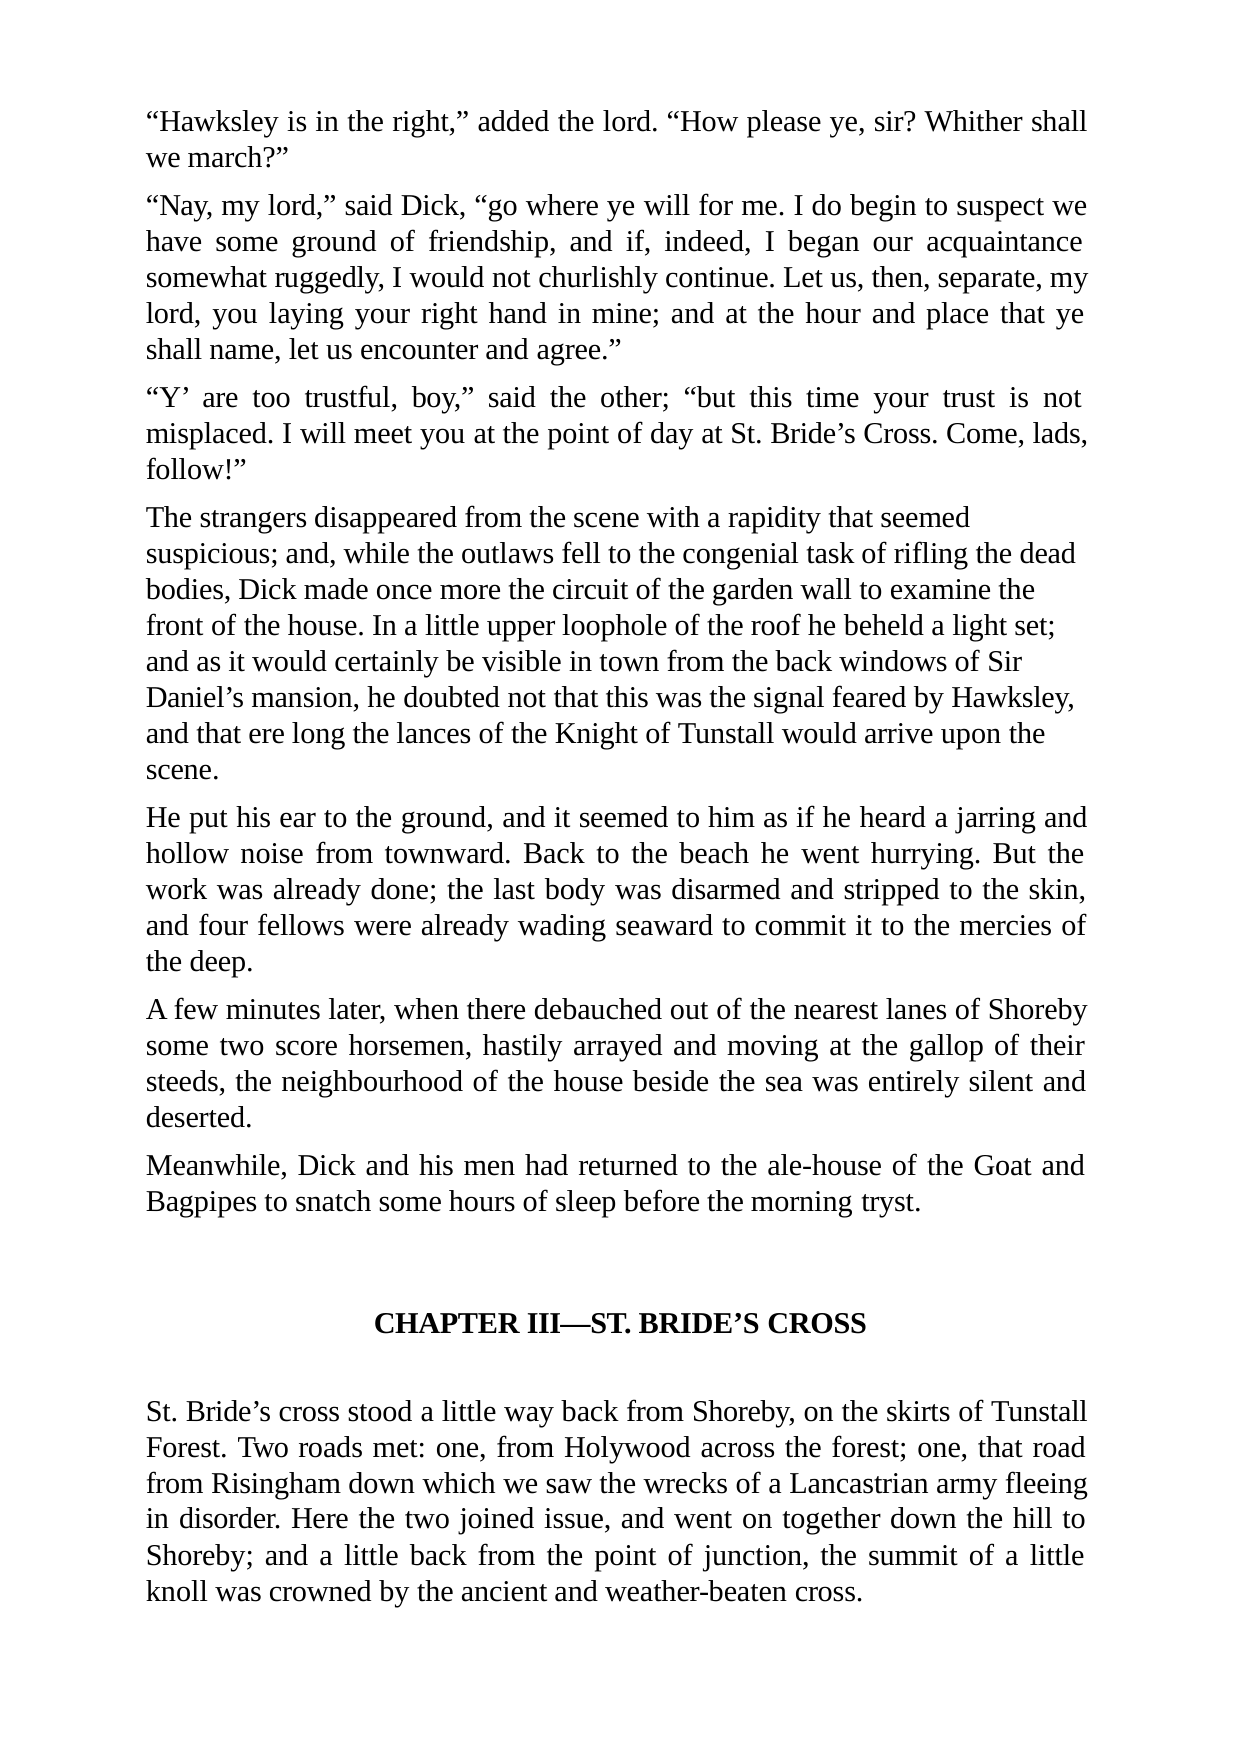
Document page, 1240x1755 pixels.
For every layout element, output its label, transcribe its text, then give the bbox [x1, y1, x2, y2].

text_box “Hawksley is in the right,” added the lord. “How please ye, sir? Whither shall we march?” “Nay, my lord,” said Dick, “go where ye will for me. I do begin to suspect we have some ground of friendship, and if, indeed, I began our acquaintance somewhat ruggedly, I would not churlishly continue. Let us, then, separate, my lord, you laying your right hand in mine; and at the hour and place that ye shall name, let us encounter and agree.” “Y’ are too trustful, boy,” said the other; “but this time your trust is not misplaced. I will meet you at the point of day at St. Bride’s Cross. Come, lads, follow!” The strangers disappeared from the scene with a rapidity that seemed suspicious; and, while the outlaws fell to the congenial task of rifling the dead bodies, Dick made once more the circuit of the garden wall to examine the front of the house. In a little upper loophole of the roof he beheld a light set; and as it would certainly be visible in town from the back windows of Sir Daniel’s mansion, he doubted not that this was the signal feared by Hawksley, and that ere long the lances of the Knight of Tunstall would arrive upon the scene. He put his ear to the ground, and it seemed to him as if he heard a jarring and hollow noise from townward. Back to the beach he went hurrying. But the work was already done; the last body was disarmed and stripped to the skin, and four fellows were already wading seaward to commit it to the mercies of the deep. A few minutes later, when there debauched out of the nearest lanes of Shoreby some two score horsemen, hastily arrayed and moving at the gallop of their steeds, the neighbourhood of the house beside the sea was entirely silent and deserted. Meanwhile, Dick and his men had returned to the ale-house of the Goat and Bagpipes to snatch some hours of sleep before the morning tryst. CHAPTER III—ST. BRIDE’S CROSS St. Bride’s cross stood a little way back from Shoreby, on the skirts of Tunstall Forest. Two roads met: one, from Holywood across the forest; one, that road from Risingham down which we saw the wrecks of a Lancastrian army fleeing in disorder. Here the two joined issue, and went on together down the hill to Shoreby; and a little back from the point of junction, the summit of a little knoll was crowned by the ancient and weather-beaten cross. [143, 98, 1097, 1608]
